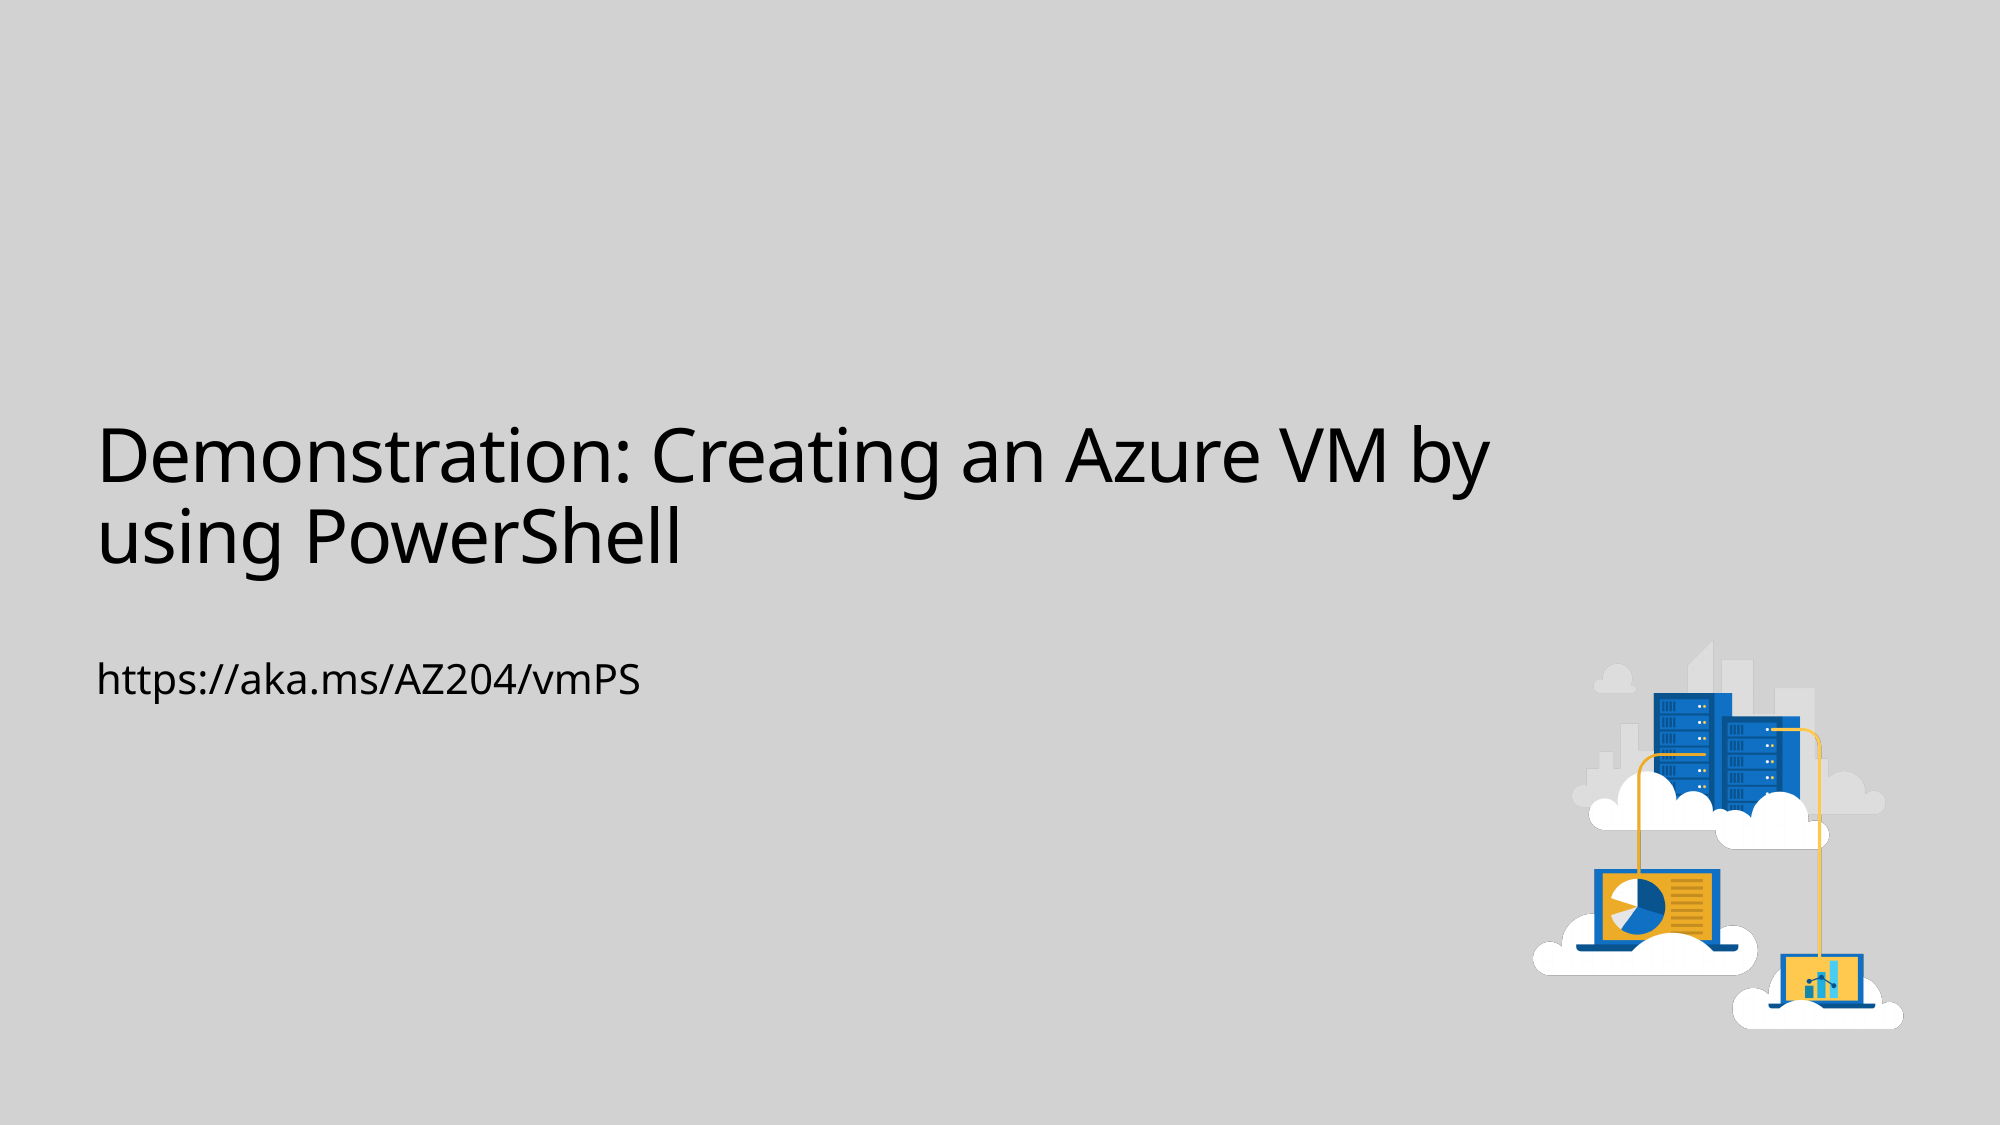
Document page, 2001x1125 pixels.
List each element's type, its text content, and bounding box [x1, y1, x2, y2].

list https://aka.ms/AZ204/vmPS [96, 652, 1596, 703]
picture [1532, 639, 1905, 1029]
title Demonstration: Creating an Azure VM by using PowerShell [96, 415, 1596, 580]
